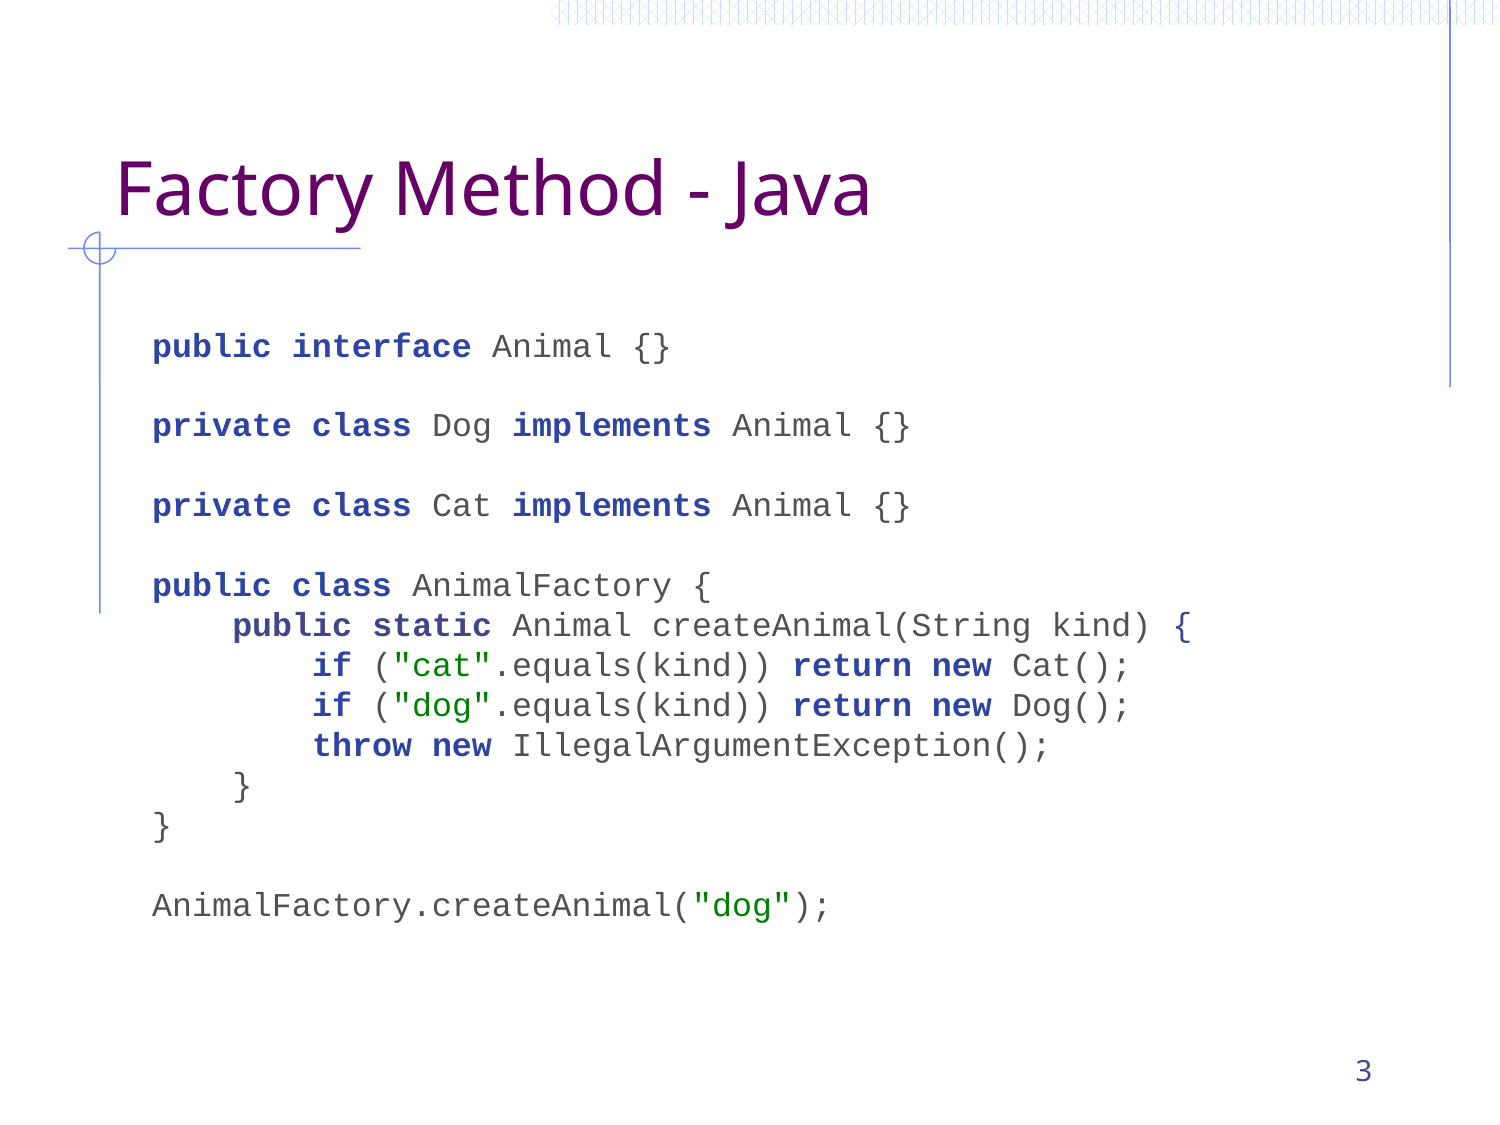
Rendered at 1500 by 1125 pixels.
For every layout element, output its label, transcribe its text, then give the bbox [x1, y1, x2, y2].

slide_number 3 [1074, 1025, 1388, 1100]
text_box public interface Animal {} private class Dog implements Animal {} private class Cat implements Animal {} public class AnimalFactory { public static Animal createAnimal(String kind) { if ("cat".equals(kind)) return new Cat(); if ("dog".equals(kind)) return new Dog(); throw new IllegalArgumentException(); } } AnimalFactory.createAnimal("dog"); [137, 316, 1413, 930]
title Factory Method - Java [99, 50, 1375, 238]
